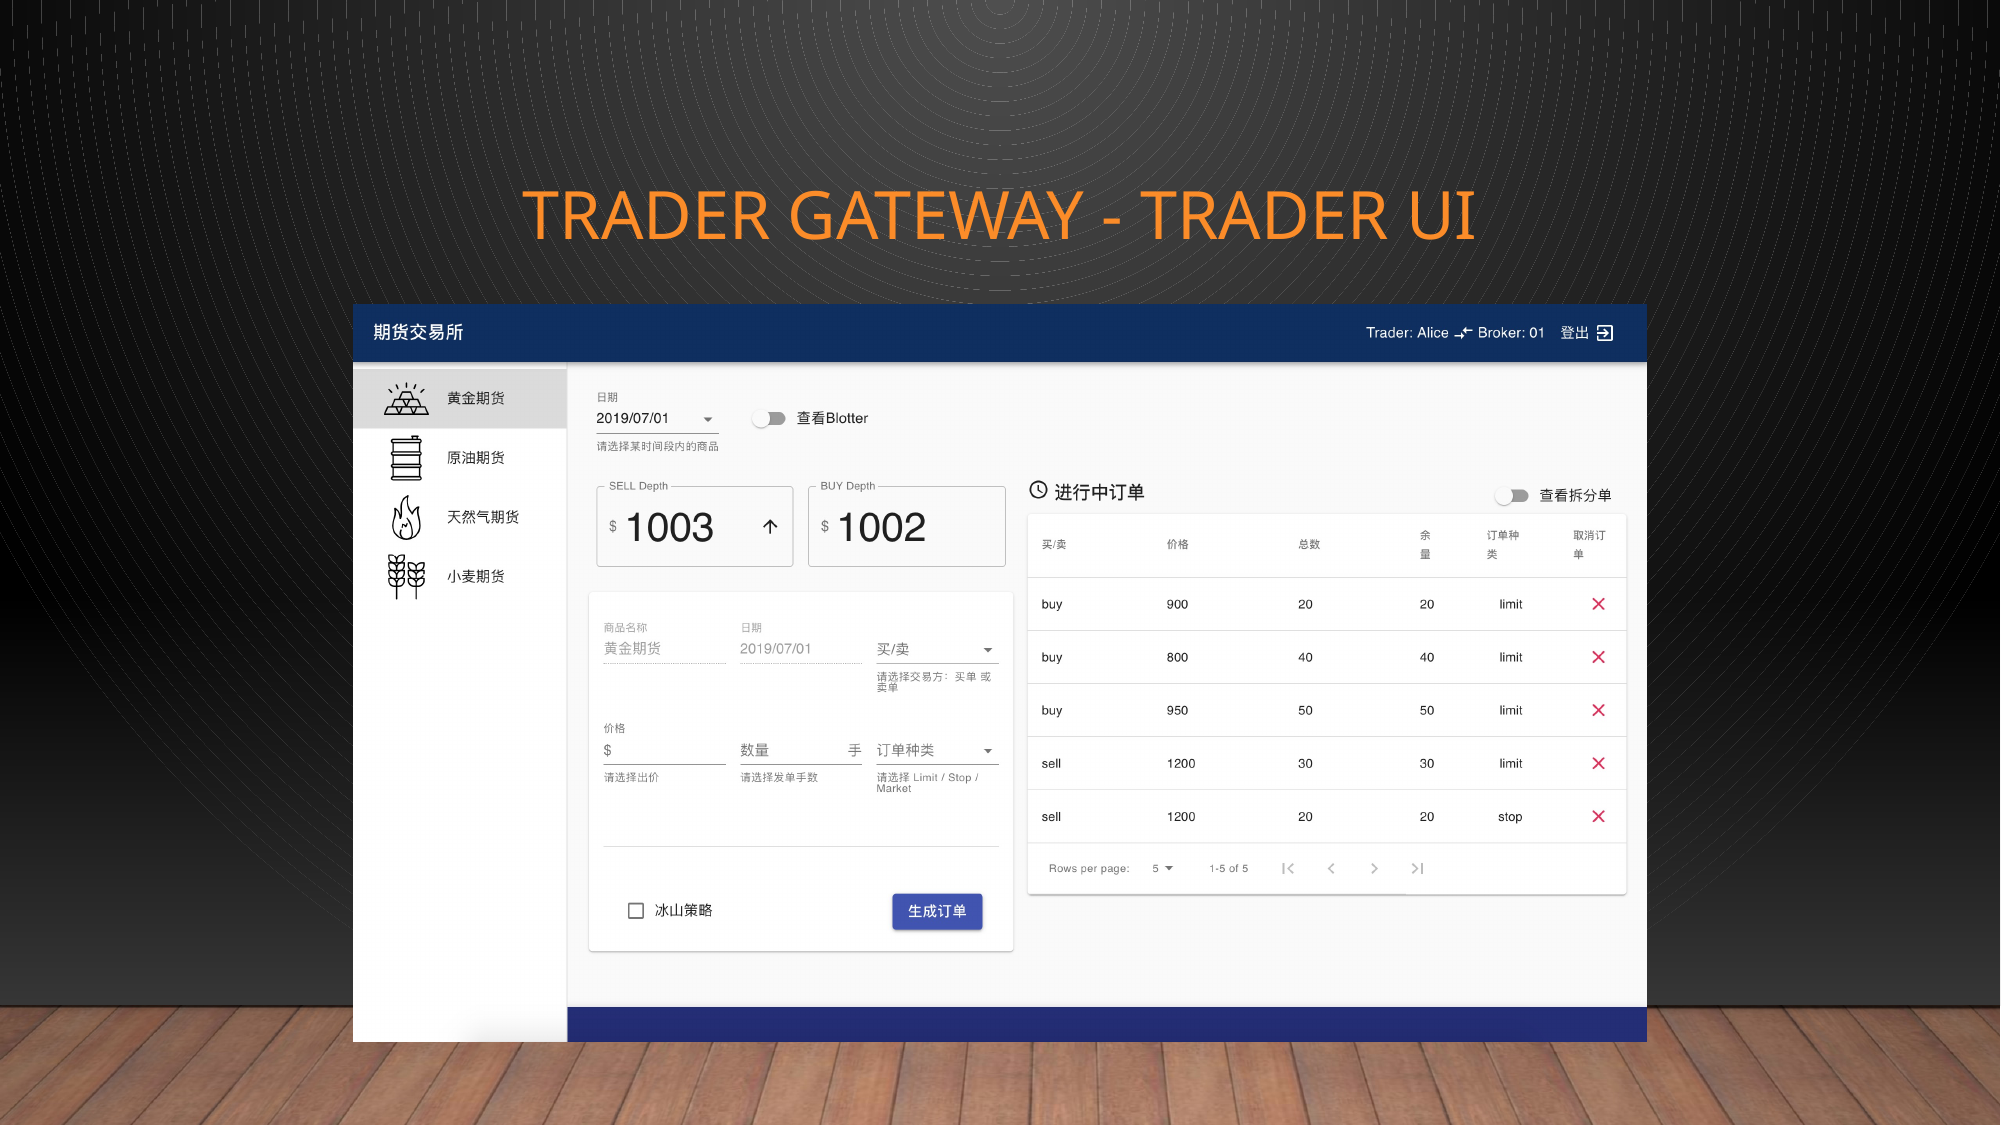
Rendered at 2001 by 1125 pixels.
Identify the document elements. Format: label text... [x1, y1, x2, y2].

picture [0, 303, 2000, 1125]
title trader gateway - trader ui [238, 131, 1763, 305]
